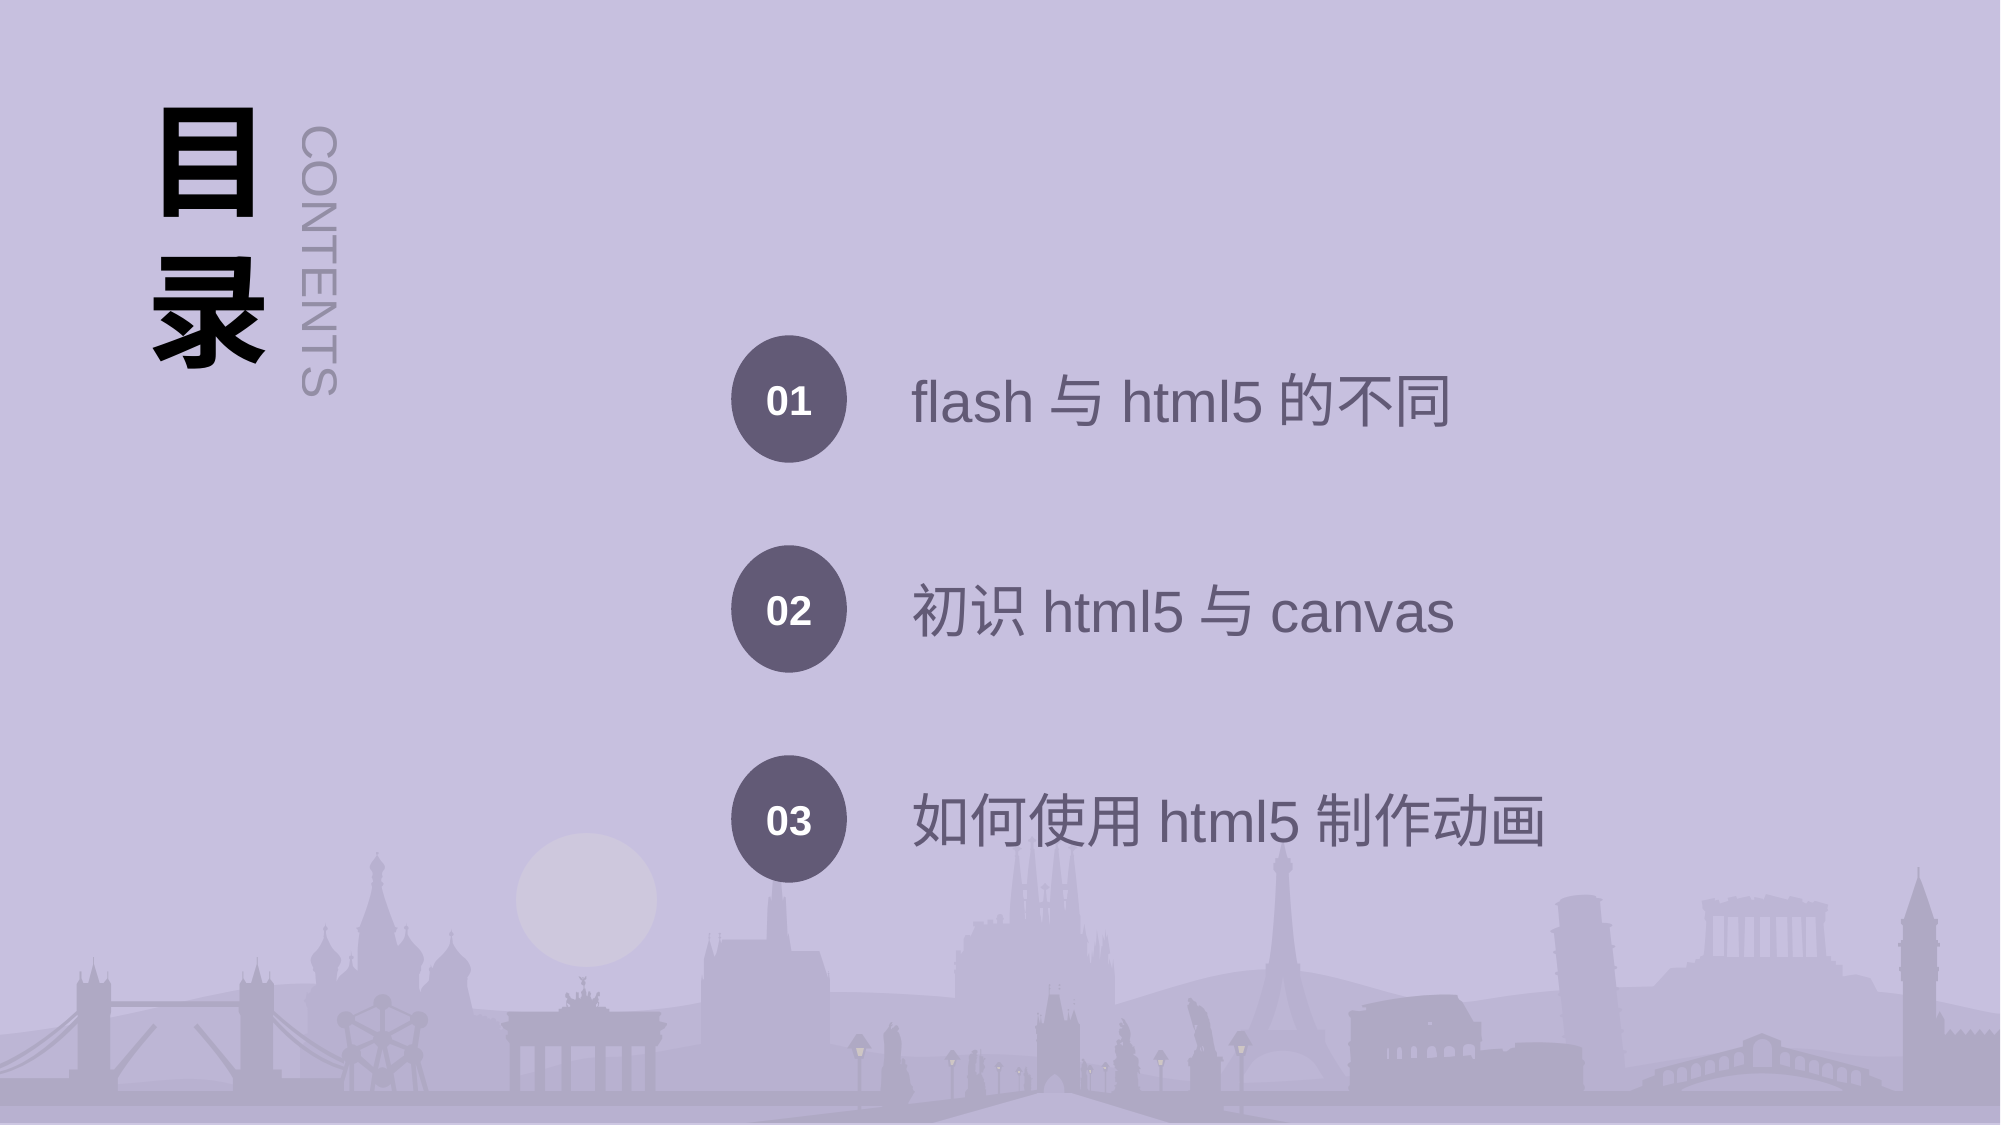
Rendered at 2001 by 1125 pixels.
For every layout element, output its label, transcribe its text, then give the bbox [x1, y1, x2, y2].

text_box CONTENTS [271, 109, 361, 622]
text_box 如何使用html5制作动画 [896, 755, 1675, 883]
text_box 01 [730, 334, 848, 464]
picture [0, 0, 2001, 1125]
text_box flash与html5的不同 [896, 335, 1675, 463]
text_box 初识html5与canvas [896, 545, 1675, 673]
text_box 02 [730, 544, 848, 674]
text_box 目 录 [131, 74, 285, 393]
text_box 03 [730, 754, 848, 884]
